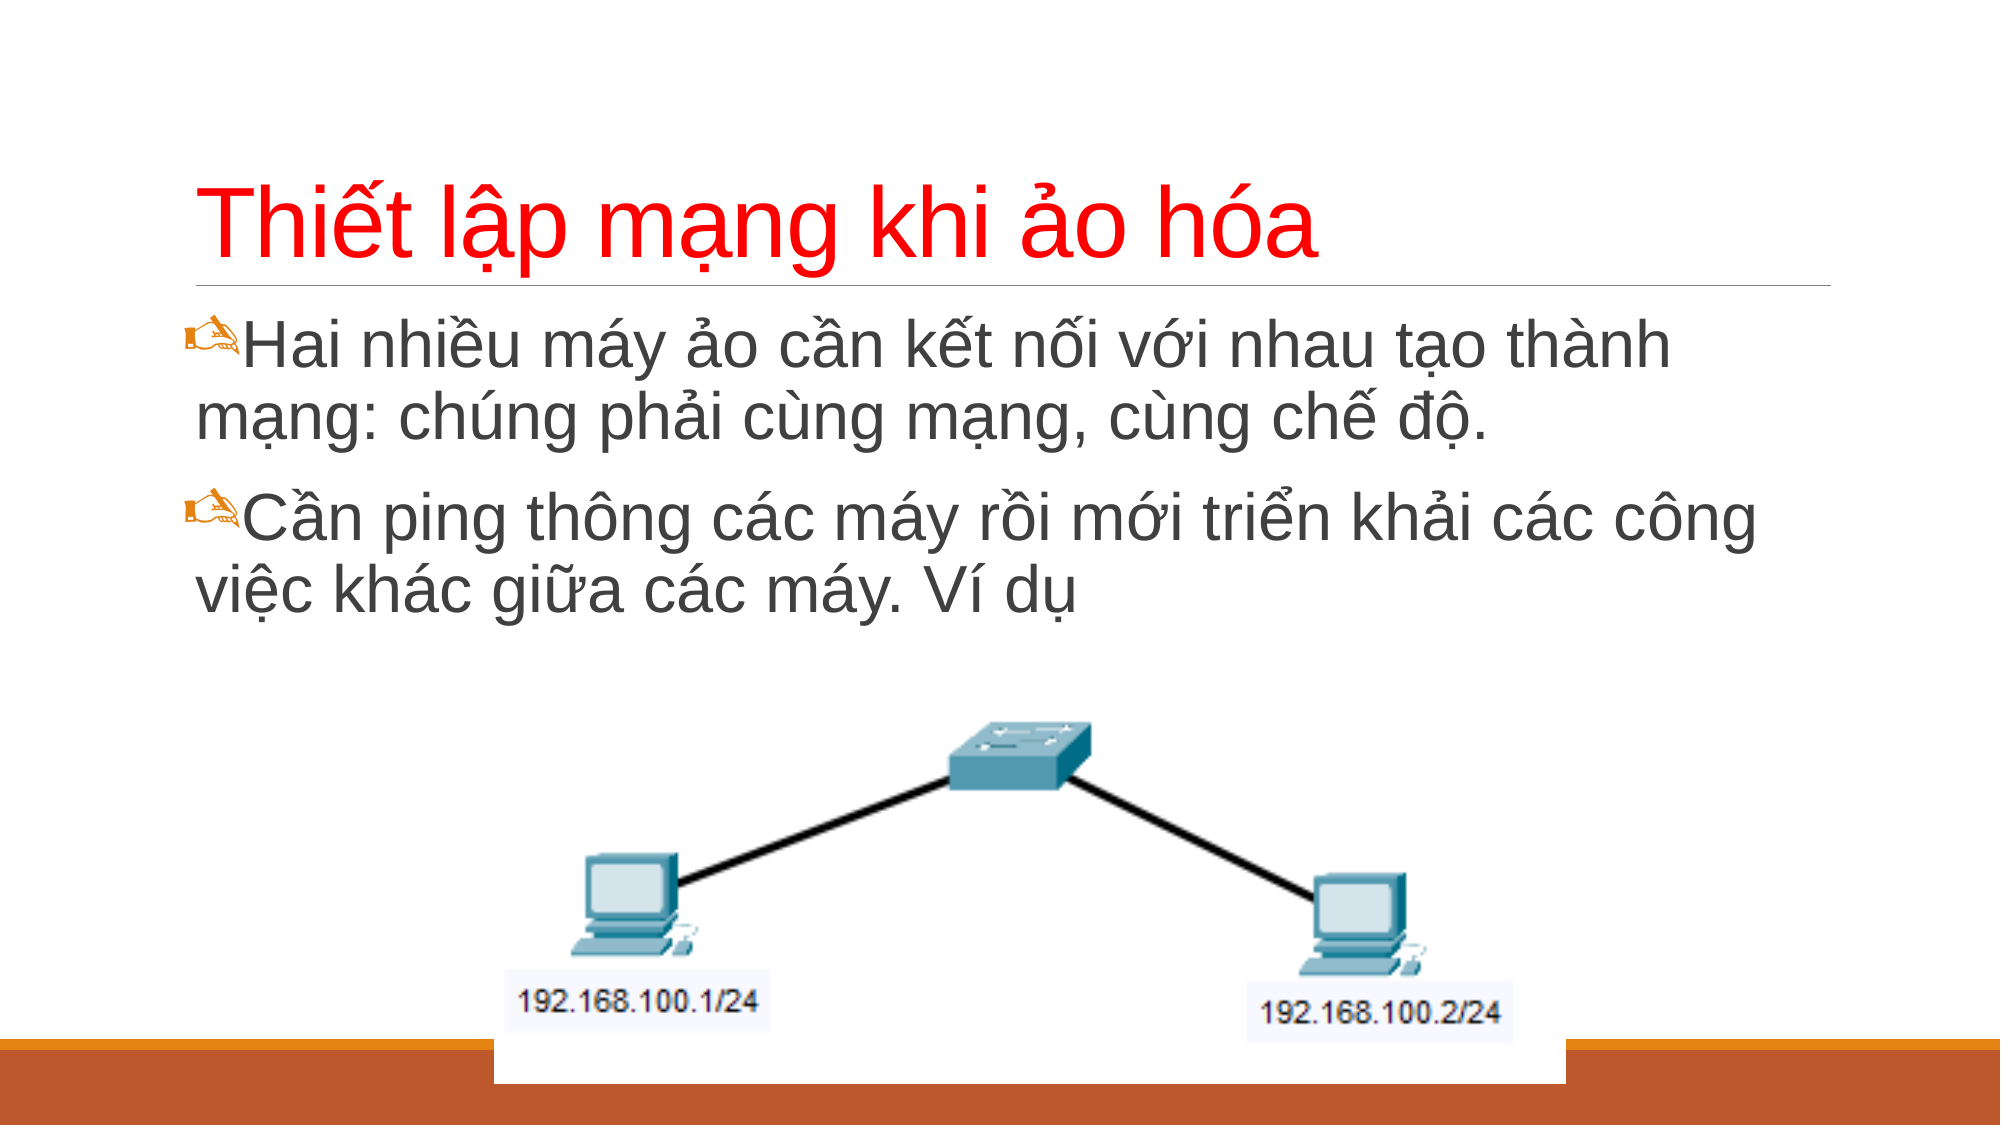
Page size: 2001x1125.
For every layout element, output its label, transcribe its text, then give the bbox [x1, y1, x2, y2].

picture [494, 632, 1566, 1085]
list Hai nhiều máy ảo cần kết nối với nhau tạo thành mạng: chúng phải cùng mạng, cùng chế độ. Cần ping thông các máy rồi mới triển khải các công việc khác giữa các máy. Ví dụ [180, 302, 1830, 963]
title Thiết lập mạng khi ảo hóa [180, 47, 1830, 285]
